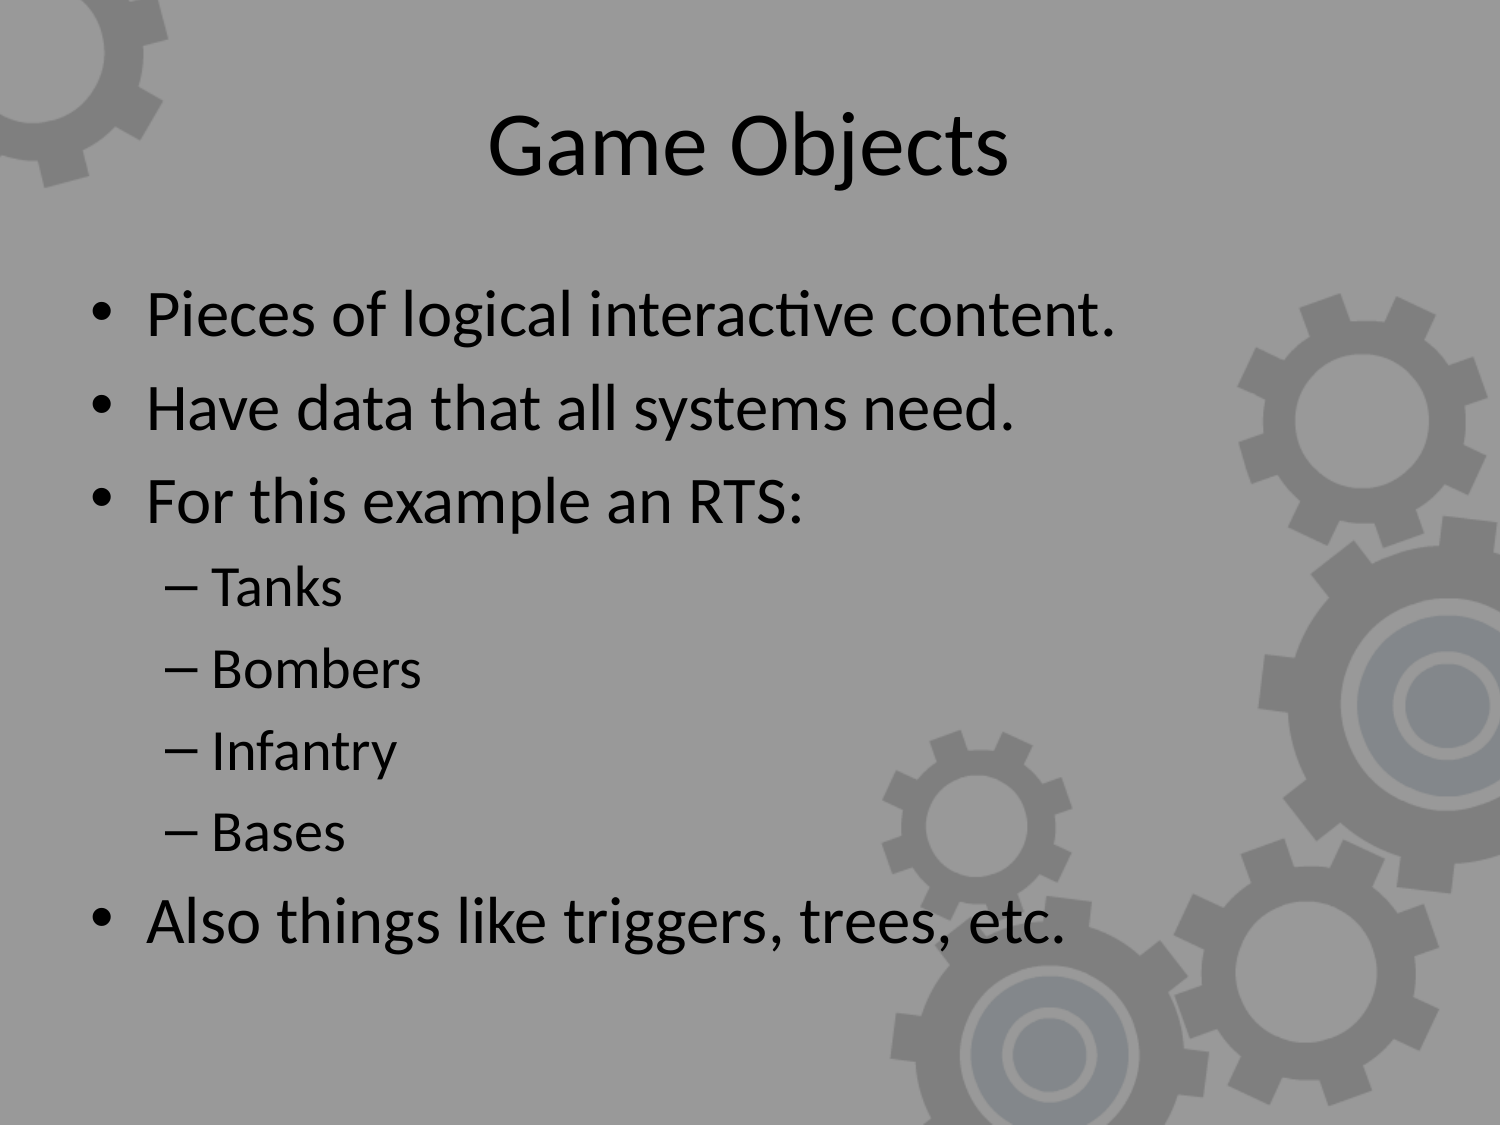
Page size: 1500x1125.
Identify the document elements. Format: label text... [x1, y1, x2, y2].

list Pieces of logical interactive content. Have data that all systems need. For this example an RTS: Tanks Bombers Infantry Bases Also things like triggers, trees, etc. [75, 262, 1425, 1005]
title Game Objects [75, 45, 1425, 233]
picture [0, 0, 1500, 1125]
